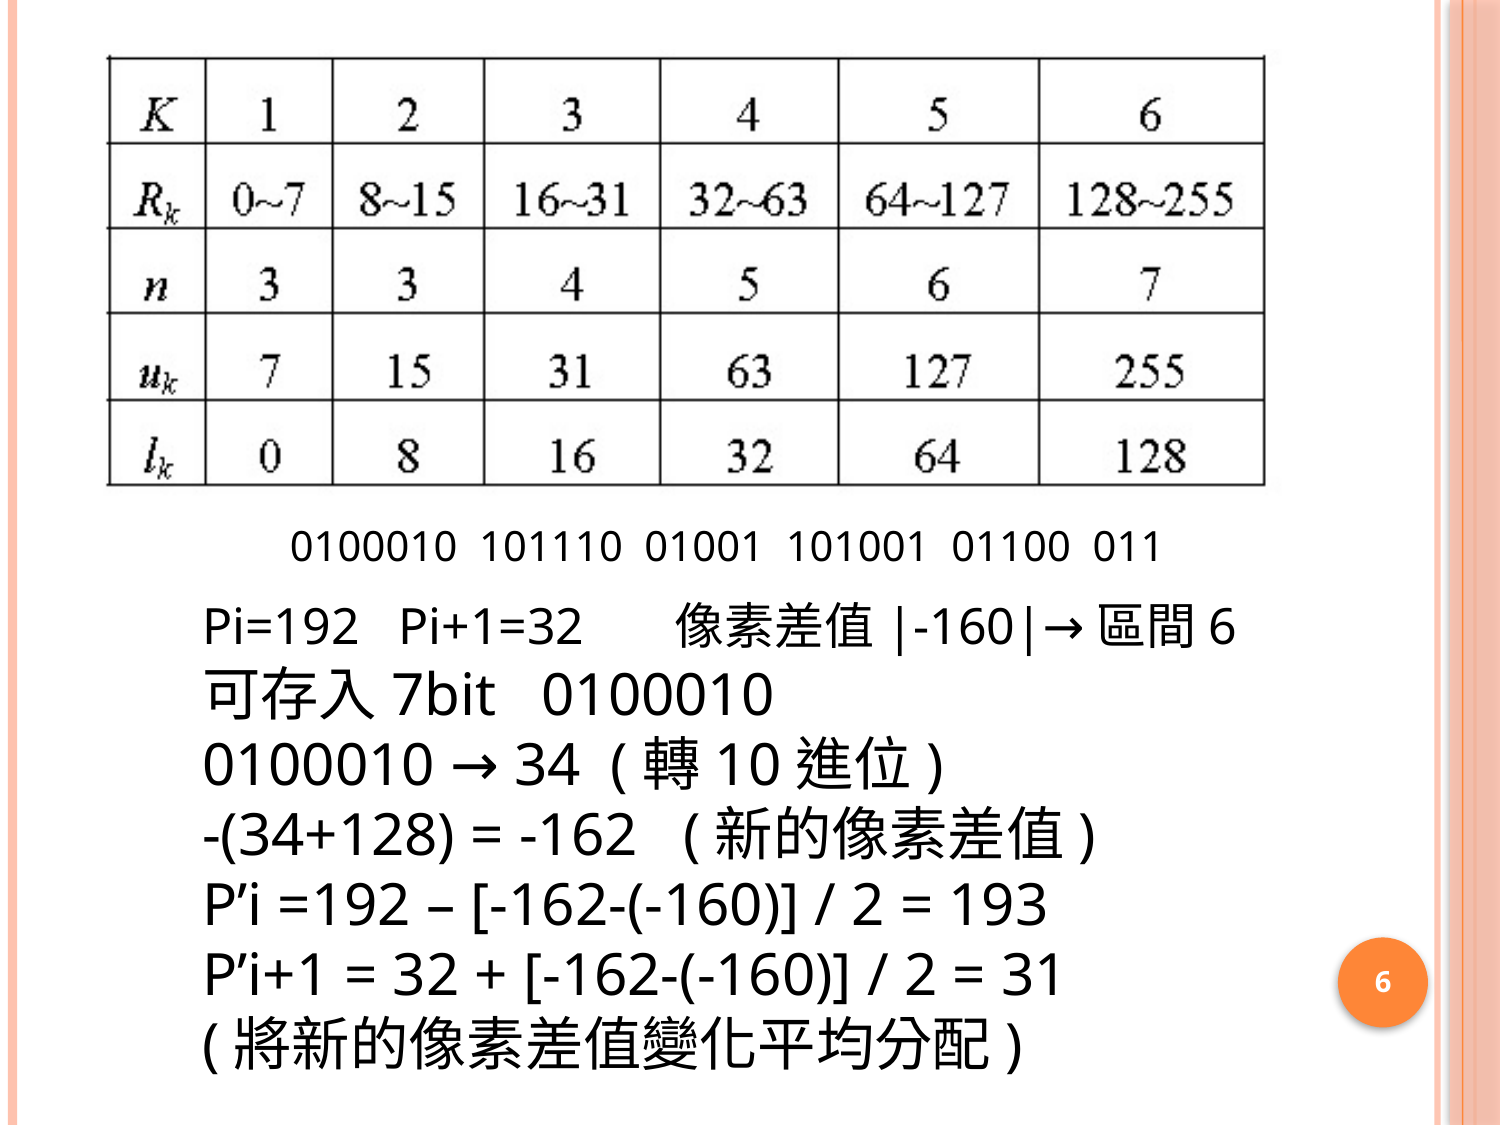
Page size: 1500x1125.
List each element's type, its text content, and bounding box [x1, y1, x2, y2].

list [86, 49, 1287, 501]
slide_number 6 [1333, 940, 1434, 1027]
text_box 0100010 101110 01001 101001 01100 011 [274, 512, 1250, 628]
text_box Pi=192 Pi+1=32 像素差值|-160|→區間6 [187, 587, 1338, 663]
text_box 可存入7bit 0100010 0100010 → 34 (轉10進位) -(34+128) = -162 (新的像素差值) P’i =192 – [-162-(-160)] / 2 = 193 P’i+1 = 32 + [-162-(-160)] / 2 = 31 (將新的像素差值變化平均分配) [187, 649, 1125, 1085]
